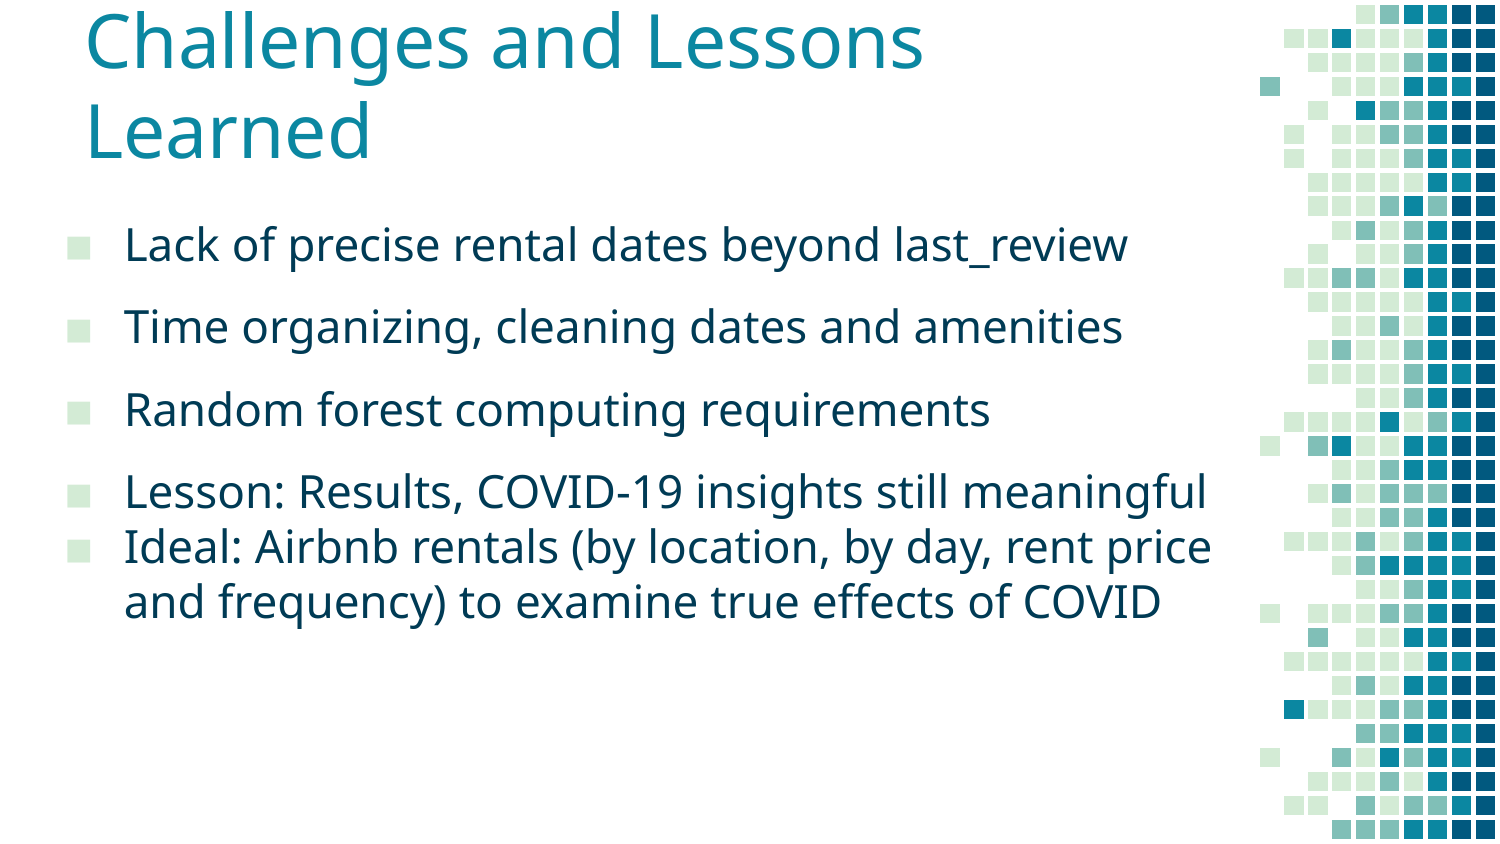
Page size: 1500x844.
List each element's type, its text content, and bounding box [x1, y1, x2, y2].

title Challenges and Lessons Learned [69, 47, 1179, 173]
list Lack of precise rental dates beyond last_review Time organizing, cleaning dates and amenities Random forest computing requirements Lesson: Results, COVID-19 insights still meaningful Ideal: Airbnb rentals (by location, by day, rent price and frequency) to examine true effects of COVID [33, 173, 1272, 754]
